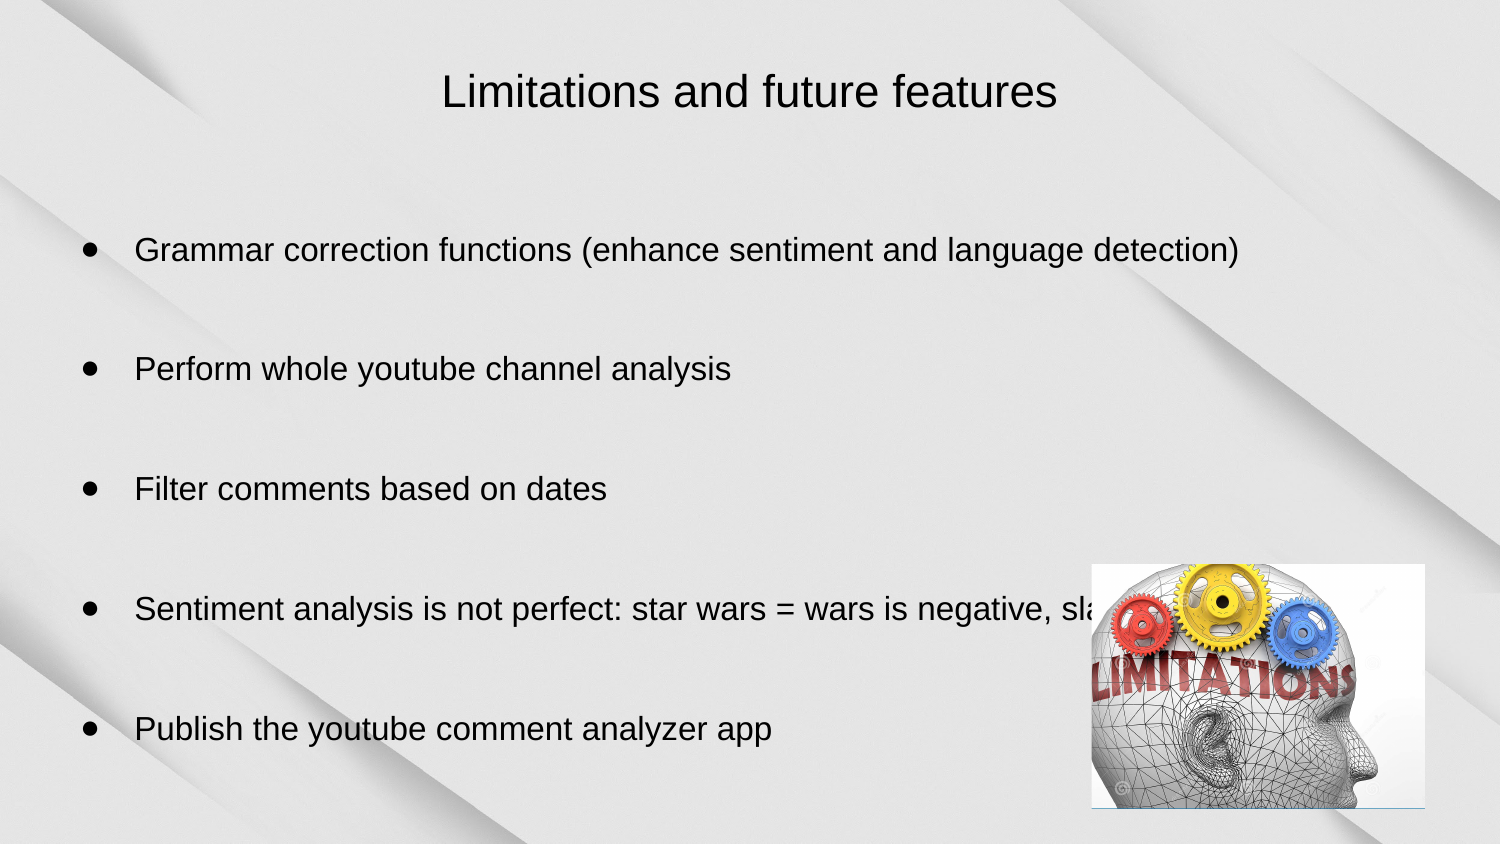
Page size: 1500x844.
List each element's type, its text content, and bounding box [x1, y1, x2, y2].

text_box Limitations and future features [38, 47, 1461, 133]
text_box Grammar correction functions (enhance sentiment and language detection) Perform whole youtube channel analysis Filter comments based on dates Sentiment analysis is not perfect: star wars = wars is negative, slang ‘killing it’, cynicism Publish the youtube comment analyzer app [44, 132, 1467, 762]
picture [0, 0, 1500, 844]
